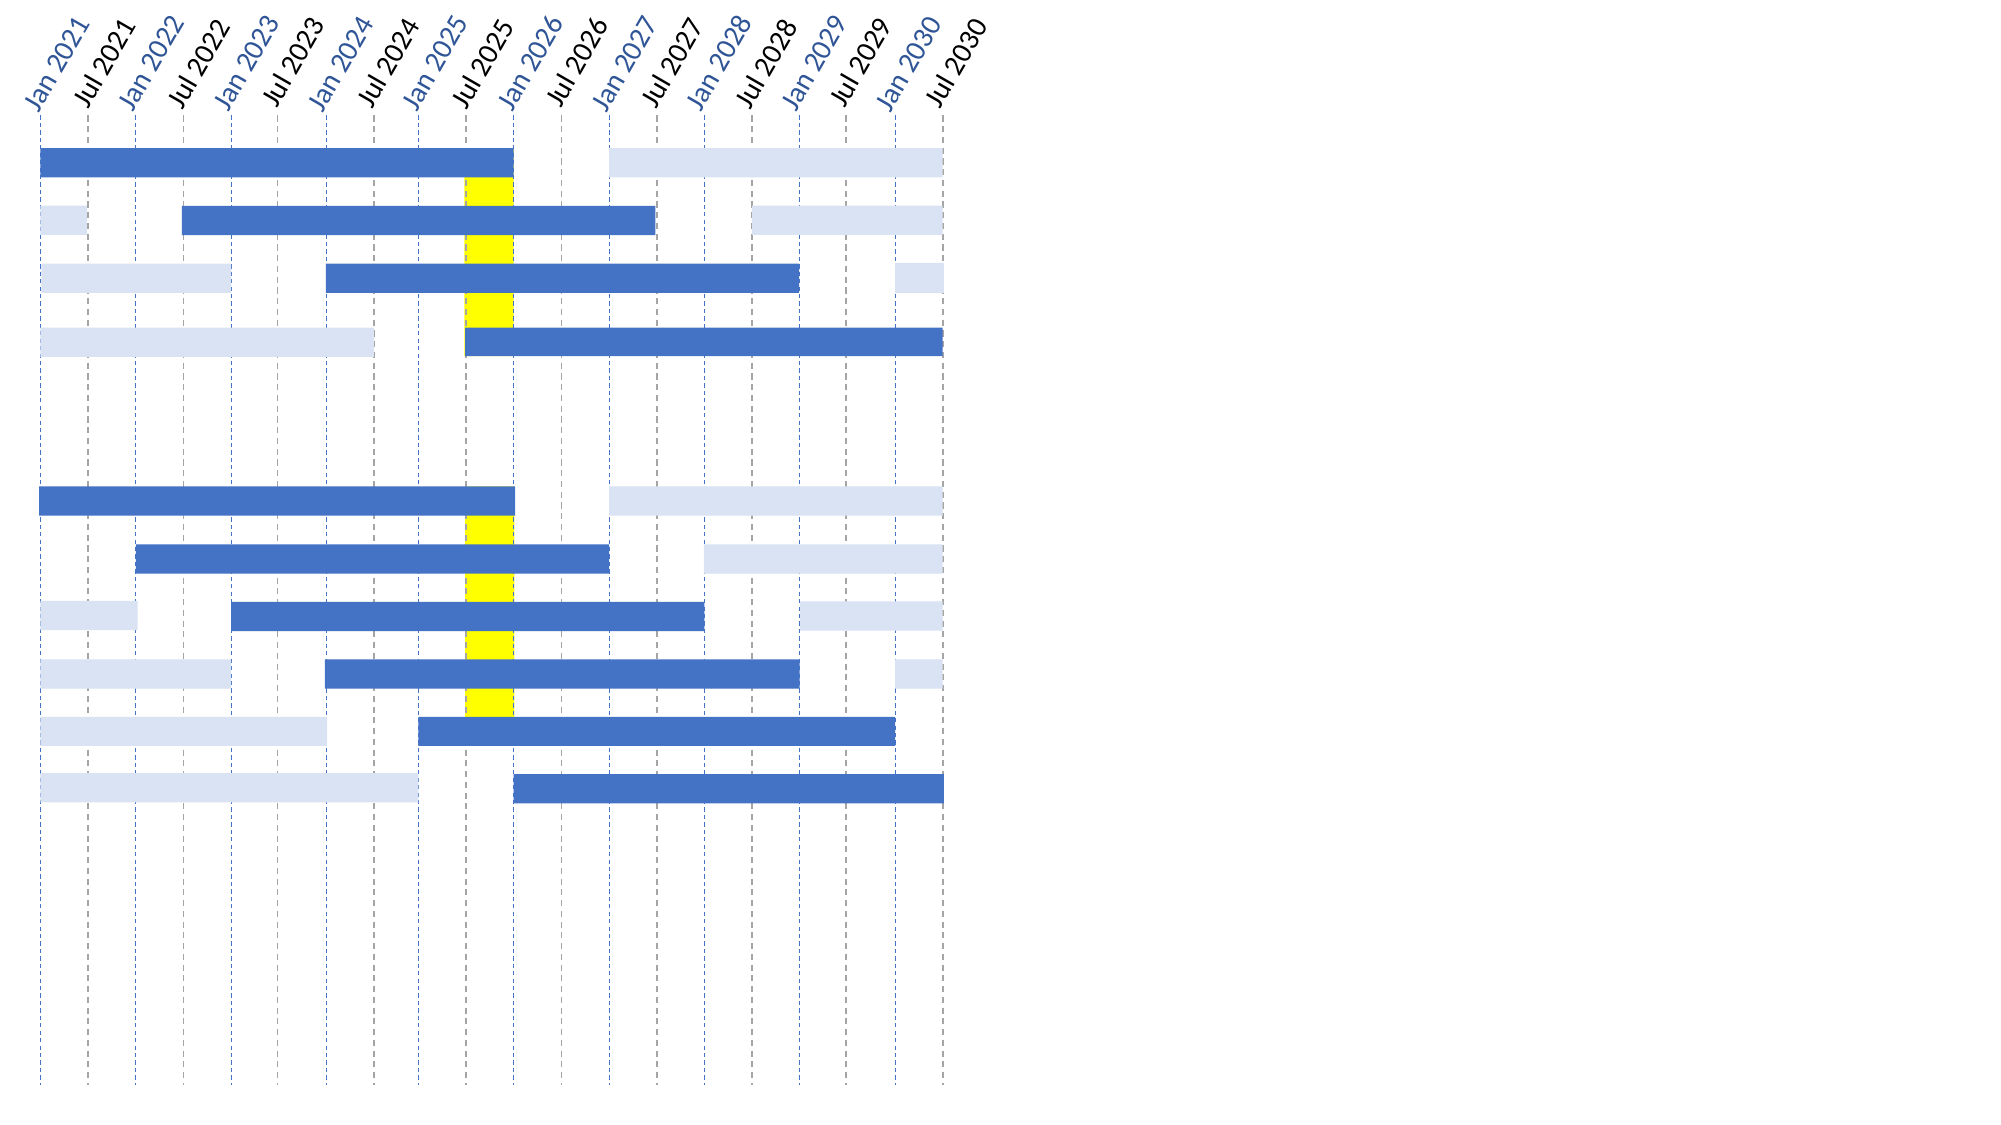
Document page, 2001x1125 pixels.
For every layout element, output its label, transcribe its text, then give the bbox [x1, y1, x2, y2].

text_box [610, 205, 656, 236]
text_box Jul 2027 [616, 0, 714, 130]
text_box [278, 716, 326, 747]
text_box Jan 2023 [189, 0, 290, 133]
text_box [278, 543, 326, 575]
text_box [136, 772, 183, 803]
text_box [278, 601, 326, 632]
text_box [610, 263, 656, 294]
text_box [657, 773, 704, 804]
text_box [89, 772, 135, 803]
text_box [327, 485, 373, 517]
text_box [847, 773, 895, 804]
text_box [896, 147, 942, 178]
text_box [467, 601, 513, 632]
text_box [184, 147, 231, 178]
text_box [375, 485, 418, 517]
text_box [657, 658, 704, 690]
text_box [278, 205, 326, 236]
text_box [562, 263, 609, 294]
text_box [753, 485, 799, 517]
text_box [467, 575, 513, 601]
text_box [610, 485, 656, 517]
text_box [657, 716, 704, 747]
text_box [514, 327, 561, 357]
text_box Jan 2021 [0, 0, 101, 133]
text_box Jul 2022 [143, 0, 242, 130]
text_box [89, 658, 135, 690]
text_box [136, 327, 183, 358]
text_box [514, 205, 561, 236]
text_box [419, 147, 466, 178]
text_box [467, 632, 513, 658]
text_box [41, 772, 88, 803]
text_box [657, 147, 704, 178]
text_box [705, 485, 752, 517]
text_box [375, 772, 418, 803]
text_box [896, 327, 942, 357]
text_box Jan 2022 [93, 0, 197, 132]
text_box [467, 294, 513, 327]
text_box [562, 327, 609, 357]
text_box [327, 772, 373, 803]
text_box [562, 773, 609, 804]
text_box Jan 2027 [567, 0, 669, 133]
text_box [136, 716, 183, 747]
text_box [847, 327, 895, 357]
text_box Jan 2029 [757, 0, 858, 133]
text_box [896, 543, 942, 575]
text_box [657, 601, 704, 632]
text_box [610, 716, 656, 747]
text_box [327, 601, 373, 632]
text_box [136, 658, 183, 690]
text_box [41, 147, 88, 178]
text_box [232, 205, 277, 236]
text_box [896, 205, 942, 236]
text_box [657, 327, 704, 357]
text_box [184, 205, 231, 236]
text_box [610, 601, 656, 632]
text_box [375, 147, 418, 178]
text_box [89, 600, 135, 631]
text_box [514, 601, 561, 632]
text_box [896, 658, 942, 690]
text_box [375, 658, 418, 690]
text_box Jan 2028 [661, 0, 765, 132]
text_box [136, 543, 183, 575]
text_box [753, 263, 799, 294]
text_box [514, 543, 561, 575]
text_box [232, 601, 277, 632]
text_box [562, 601, 609, 632]
text_box [847, 147, 895, 178]
text_box [847, 600, 895, 632]
text_box [419, 716, 466, 747]
text_box [327, 263, 373, 294]
text_box [184, 658, 231, 690]
text_box [753, 205, 799, 236]
text_box [467, 543, 513, 575]
text_box [610, 773, 656, 804]
text_box [375, 205, 418, 236]
text_box [327, 658, 373, 690]
text_box [184, 327, 231, 358]
text_box [847, 485, 895, 517]
text_box [610, 327, 656, 357]
text_box [467, 263, 513, 294]
text_box [41, 327, 88, 358]
text_box Jul 2029 [805, 0, 905, 129]
text_box [327, 327, 373, 358]
text_box Jul 2026 [521, 0, 621, 129]
text_box Jul 2024 [333, 0, 430, 130]
text_box [375, 601, 418, 632]
text_box [89, 327, 135, 358]
text_box [467, 716, 513, 747]
text_box [467, 178, 513, 205]
text_box [232, 543, 277, 575]
text_box [232, 147, 277, 178]
text_box [184, 263, 231, 294]
text_box Jul 2025 [427, 0, 525, 130]
text_box Jan 2024 [283, 0, 385, 133]
text_box [184, 543, 231, 575]
text_box [467, 658, 513, 690]
text_box [800, 147, 845, 178]
text_box [753, 327, 799, 357]
text_box [753, 773, 799, 804]
text_box [657, 485, 704, 517]
text_box [705, 773, 752, 804]
text_box [419, 601, 466, 632]
text_box [847, 543, 895, 575]
text_box [278, 772, 326, 803]
text_box Jul 2028 [711, 0, 809, 130]
text_box [41, 263, 88, 294]
text_box [705, 263, 752, 294]
text_box [278, 327, 326, 358]
text_box [41, 205, 88, 236]
text_box [514, 263, 561, 294]
text_box [89, 485, 135, 517]
text_box [610, 147, 656, 178]
text_box [89, 263, 135, 294]
text_box [136, 147, 183, 178]
text_box [375, 543, 418, 575]
text_box [705, 658, 752, 690]
text_box [419, 485, 466, 517]
text_box [847, 205, 895, 236]
text_box [800, 485, 845, 517]
text_box [514, 716, 561, 747]
text_box [800, 327, 845, 357]
text_box [327, 147, 373, 178]
text_box [562, 658, 609, 690]
text_box [753, 716, 799, 747]
text_box [232, 772, 277, 803]
text_box [753, 543, 799, 575]
text_box [753, 658, 799, 690]
text_box Jan 2030 [851, 0, 953, 133]
text_box [327, 205, 373, 236]
text_box [184, 716, 231, 747]
text_box [562, 543, 609, 575]
text_box [184, 772, 231, 803]
text_box [375, 263, 418, 294]
text_box [896, 773, 942, 804]
text_box [800, 205, 845, 236]
text_box [419, 658, 466, 690]
text_box [232, 716, 277, 747]
text_box [41, 485, 88, 517]
text_box [41, 600, 88, 631]
text_box [136, 485, 183, 517]
text_box [467, 147, 513, 178]
text_box [467, 327, 513, 357]
text_box [467, 485, 513, 517]
text_box [896, 485, 942, 517]
text_box [278, 147, 326, 178]
text_box [562, 205, 609, 236]
text_box Jul 2023 [237, 0, 337, 129]
text_box [657, 263, 704, 294]
text_box [232, 485, 277, 517]
text_box [232, 327, 277, 358]
text_box [705, 716, 752, 747]
text_box [419, 543, 466, 575]
text_box [800, 716, 845, 747]
text_box Jan 2026 [473, 0, 574, 133]
text_box [514, 658, 561, 690]
text_box [41, 658, 88, 690]
text_box [800, 773, 845, 804]
text_box [89, 147, 135, 178]
text_box [467, 236, 513, 263]
text_box Jul 2030 [900, 0, 1008, 130]
text_box [136, 263, 183, 294]
text_box Jan 2025 [377, 0, 481, 132]
text_box [610, 658, 656, 690]
text_box [419, 263, 466, 294]
text_box [467, 690, 513, 716]
text_box [184, 485, 231, 517]
text_box [89, 716, 135, 747]
text_box [800, 543, 845, 575]
text_box [705, 327, 752, 357]
text_box Jul 2021 [49, 0, 146, 130]
text_box [705, 543, 752, 575]
text_box [896, 262, 942, 294]
text_box [847, 716, 895, 747]
text_box [41, 716, 88, 747]
text_box [753, 147, 799, 178]
text_box [705, 147, 752, 178]
text_box [800, 600, 845, 632]
text_box [514, 773, 561, 804]
text_box [467, 517, 513, 543]
text_box [419, 205, 466, 236]
text_box [562, 716, 609, 747]
text_box [467, 205, 513, 236]
text_box [327, 543, 373, 575]
text_box [278, 485, 326, 517]
text_box [896, 600, 942, 632]
